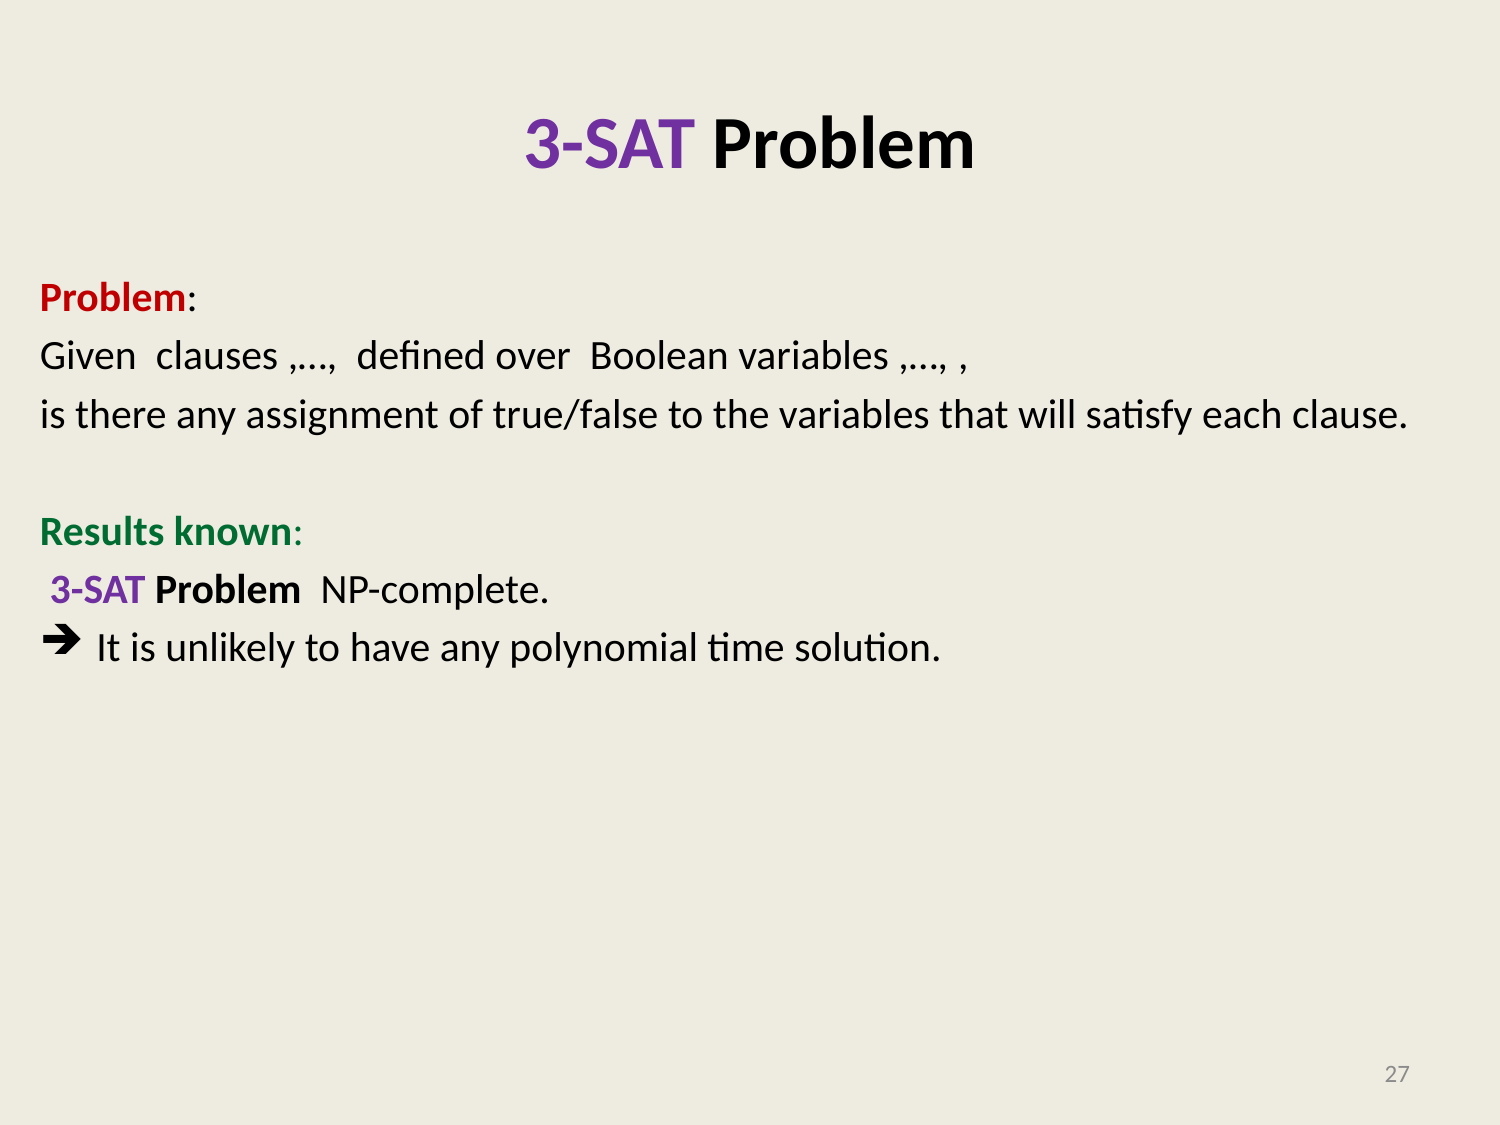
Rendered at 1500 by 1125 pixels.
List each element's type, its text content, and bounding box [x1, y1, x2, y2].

title 3-SAT Problem [75, 45, 1425, 233]
slide_number 27 [1074, 1042, 1425, 1103]
